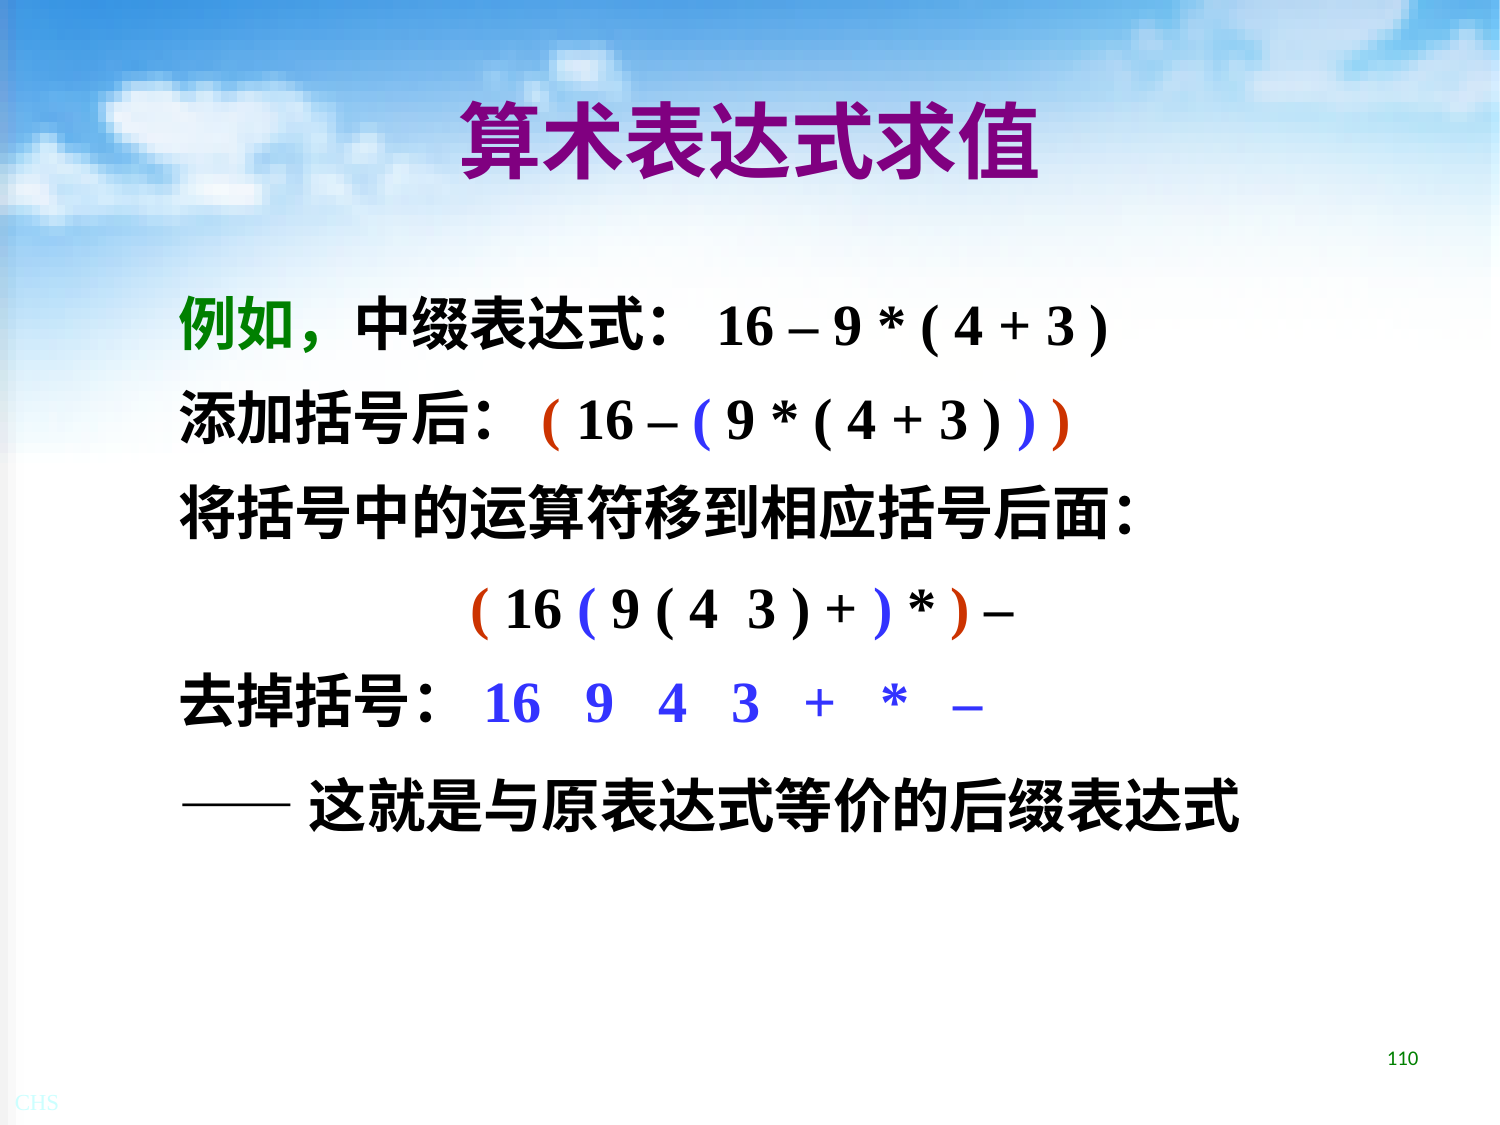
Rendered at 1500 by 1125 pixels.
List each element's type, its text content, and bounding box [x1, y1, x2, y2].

picture [0, 0, 1500, 1125]
slide_number 110 [1370, 1042, 1435, 1072]
title 算术表达式求值 [163, 37, 1337, 241]
list 例如，中缀表达式：16 – 9 * ( 4 + 3 ) 添加括号后：( 16 – ( 9 * ( 4 + 3 ) ) ) 将括号中的运算符移到相应括号后面： ( 16 ( 9 ( 4 3 ) + ) * ) – 去掉括号：16 9 4 3 + * – ——这就是与原表达式等价的后缀表达式 [163, 262, 1337, 1006]
